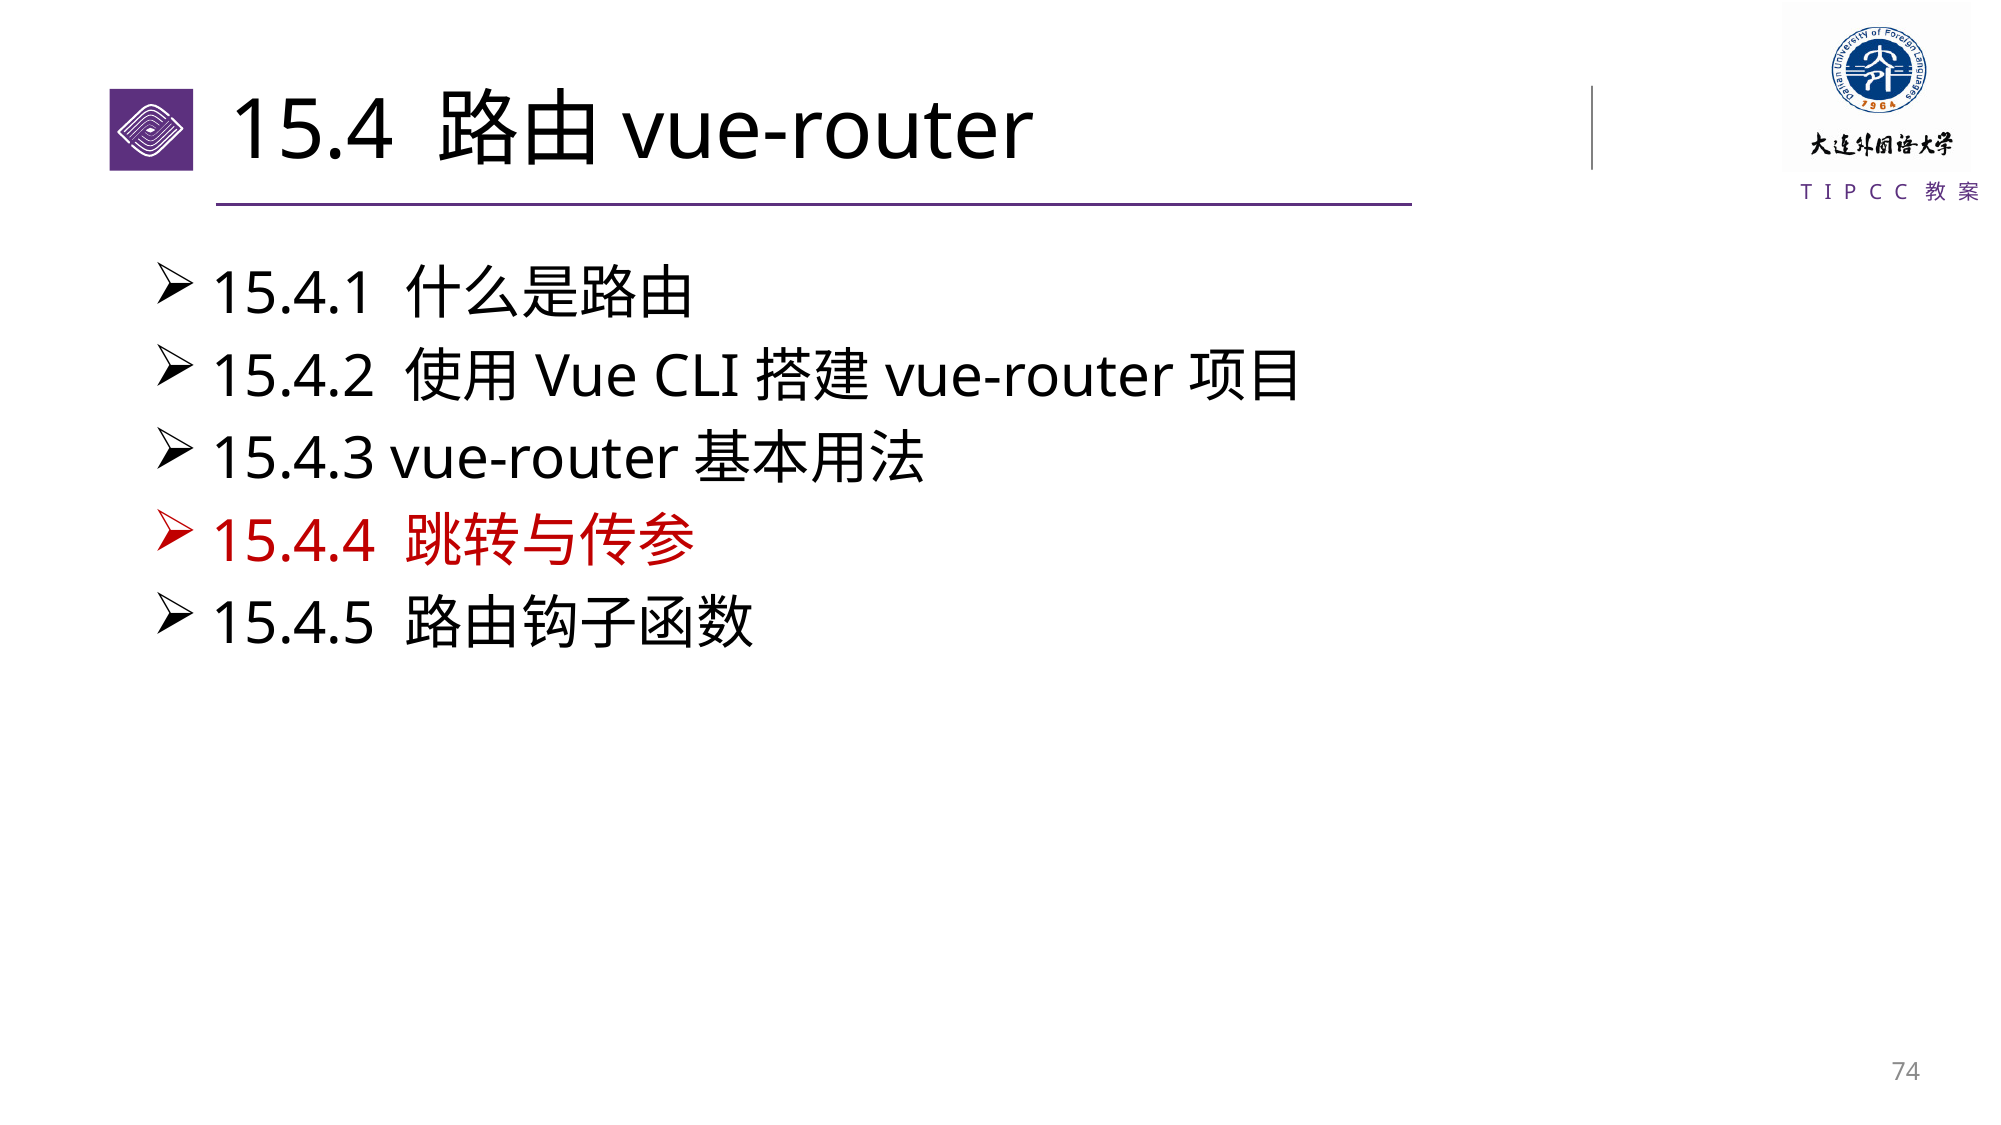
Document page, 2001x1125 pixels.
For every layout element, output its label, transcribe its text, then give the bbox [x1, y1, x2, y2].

title 15.4 路由vue-router [214, 59, 1564, 205]
slide_number 73 [1485, 1042, 1936, 1103]
picture [1782, 2, 1971, 172]
list 15.4.1 什么是路由 15.4.2 使用Vue CLI搭建vue-router项目 15.4.3 vue-router基本用法 15.4.4 跳转与传参 15.4.5 路由钩子函数 [137, 247, 1863, 1001]
